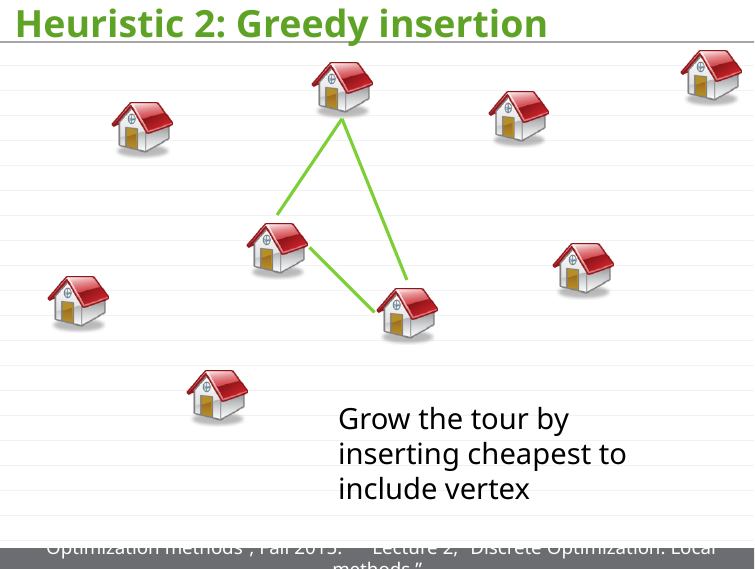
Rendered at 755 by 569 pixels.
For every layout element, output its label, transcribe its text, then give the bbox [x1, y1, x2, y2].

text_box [276, 118, 343, 216]
picture [109, 93, 175, 159]
title Heuristic 2: Greedy insertion [14, 0, 755, 38]
picture [374, 279, 440, 346]
picture [244, 214, 310, 281]
picture [184, 361, 250, 428]
picture [309, 53, 375, 118]
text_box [341, 118, 408, 281]
picture [485, 82, 552, 149]
picture [678, 41, 744, 107]
text_box Grow the tour by inserting cheapest to include vertex [323, 392, 694, 513]
picture [550, 234, 617, 300]
picture [45, 267, 111, 333]
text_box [309, 247, 375, 313]
